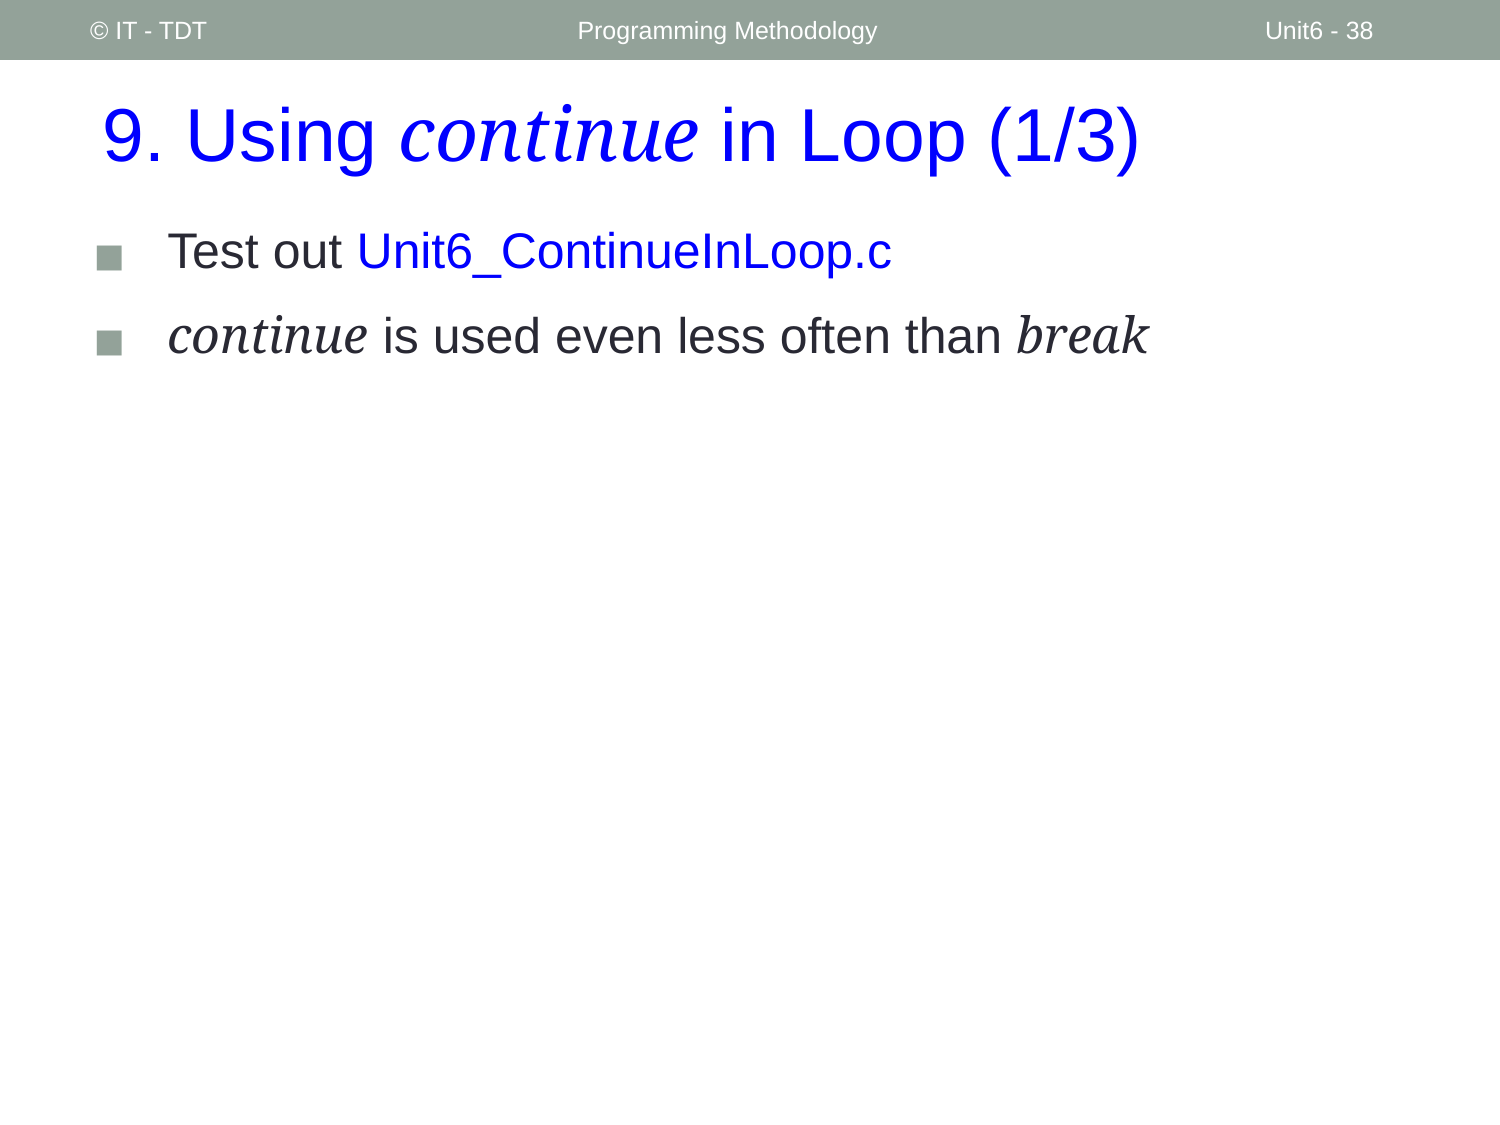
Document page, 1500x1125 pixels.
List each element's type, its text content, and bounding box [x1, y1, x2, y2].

slide_number Unit6 - ‹#› [1250, 3, 1425, 57]
text_box Test out Unit6_ContinueInLoop.c continue is used even less often than break [77, 211, 1382, 450]
footer Programming Methodology [562, 3, 1238, 57]
slide_number © IT - TDT [75, 3, 550, 57]
title 9. Using continue in Loop (1/3) [87, 62, 1463, 200]
